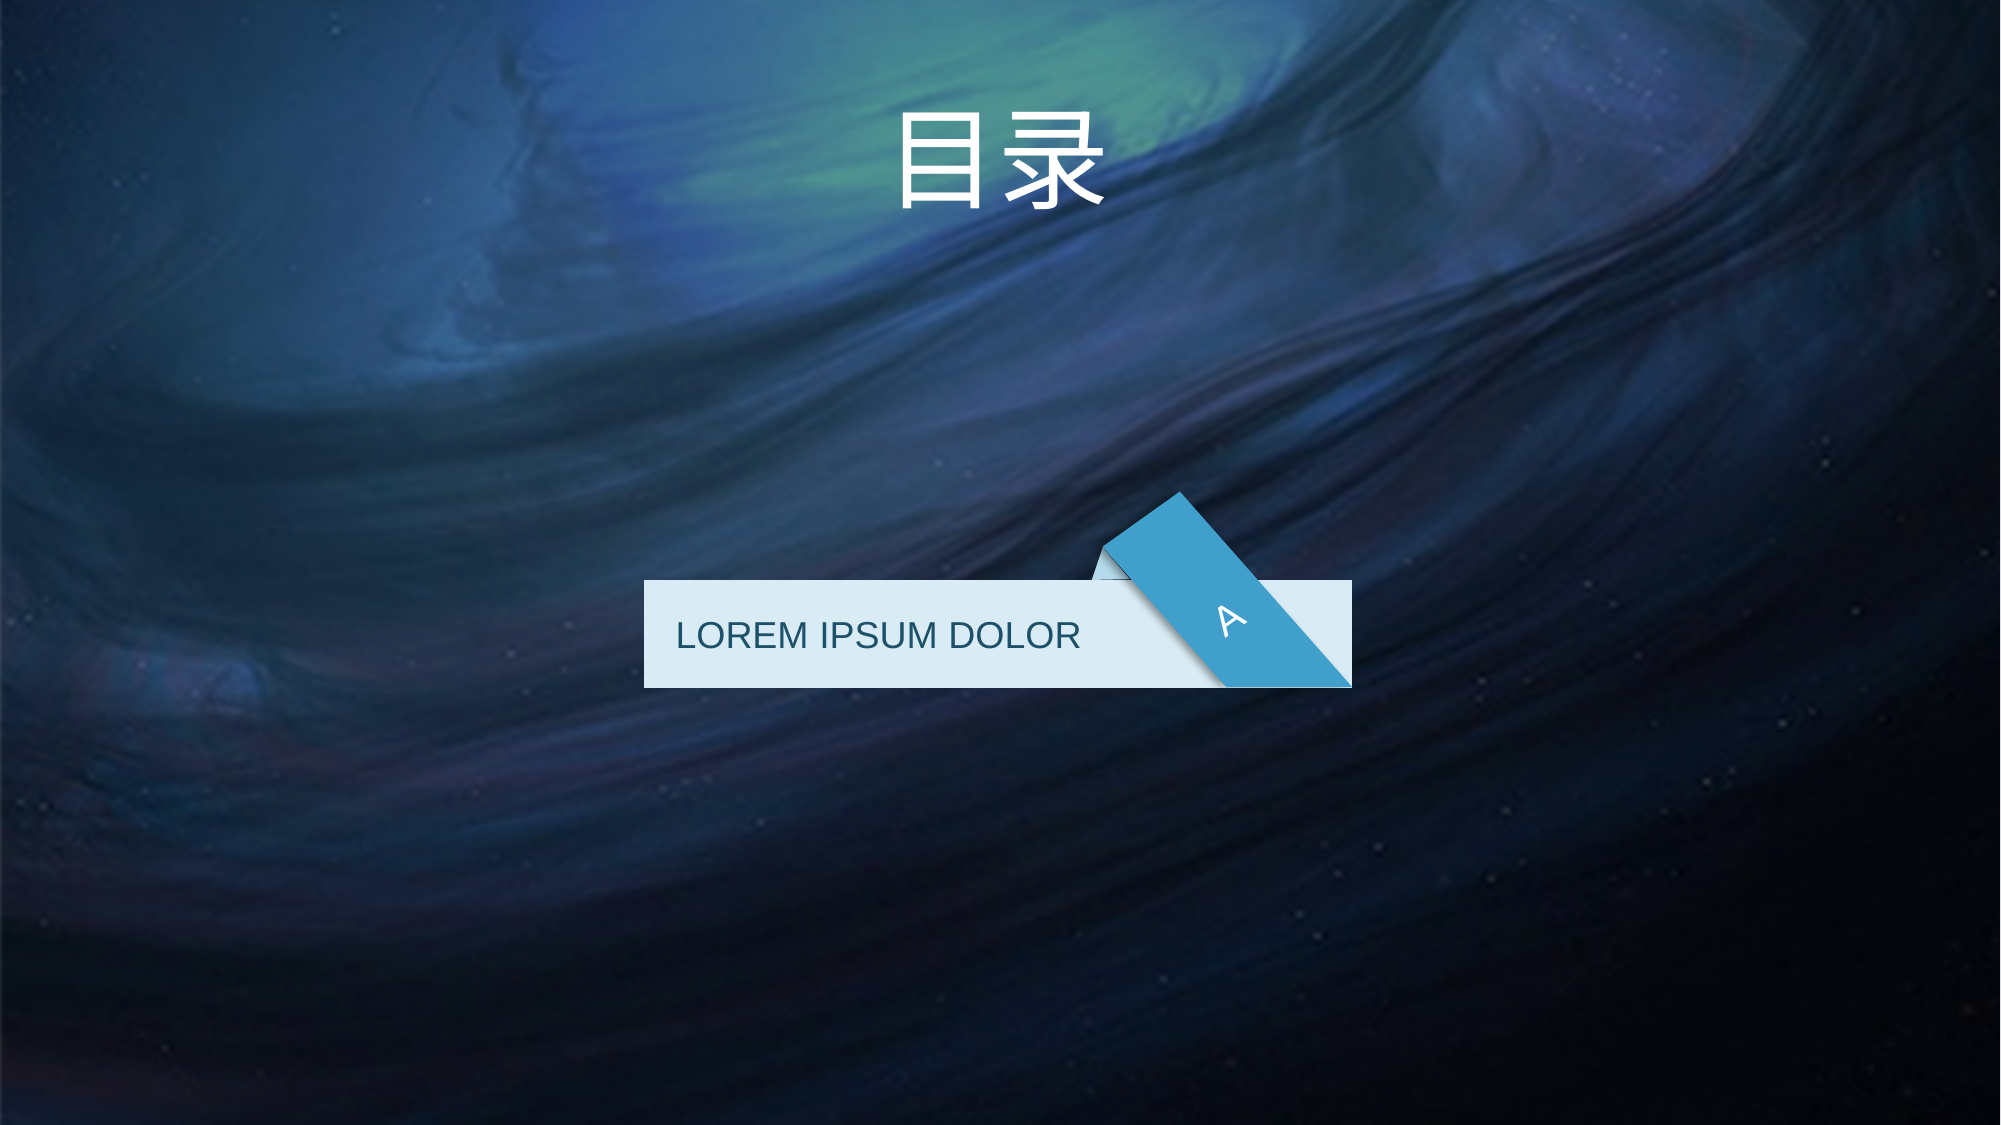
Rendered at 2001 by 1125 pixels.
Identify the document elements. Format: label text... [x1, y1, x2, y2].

text_box 目录 [768, 60, 1228, 251]
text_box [643, 487, 1353, 747]
picture [0, 0, 2001, 1125]
